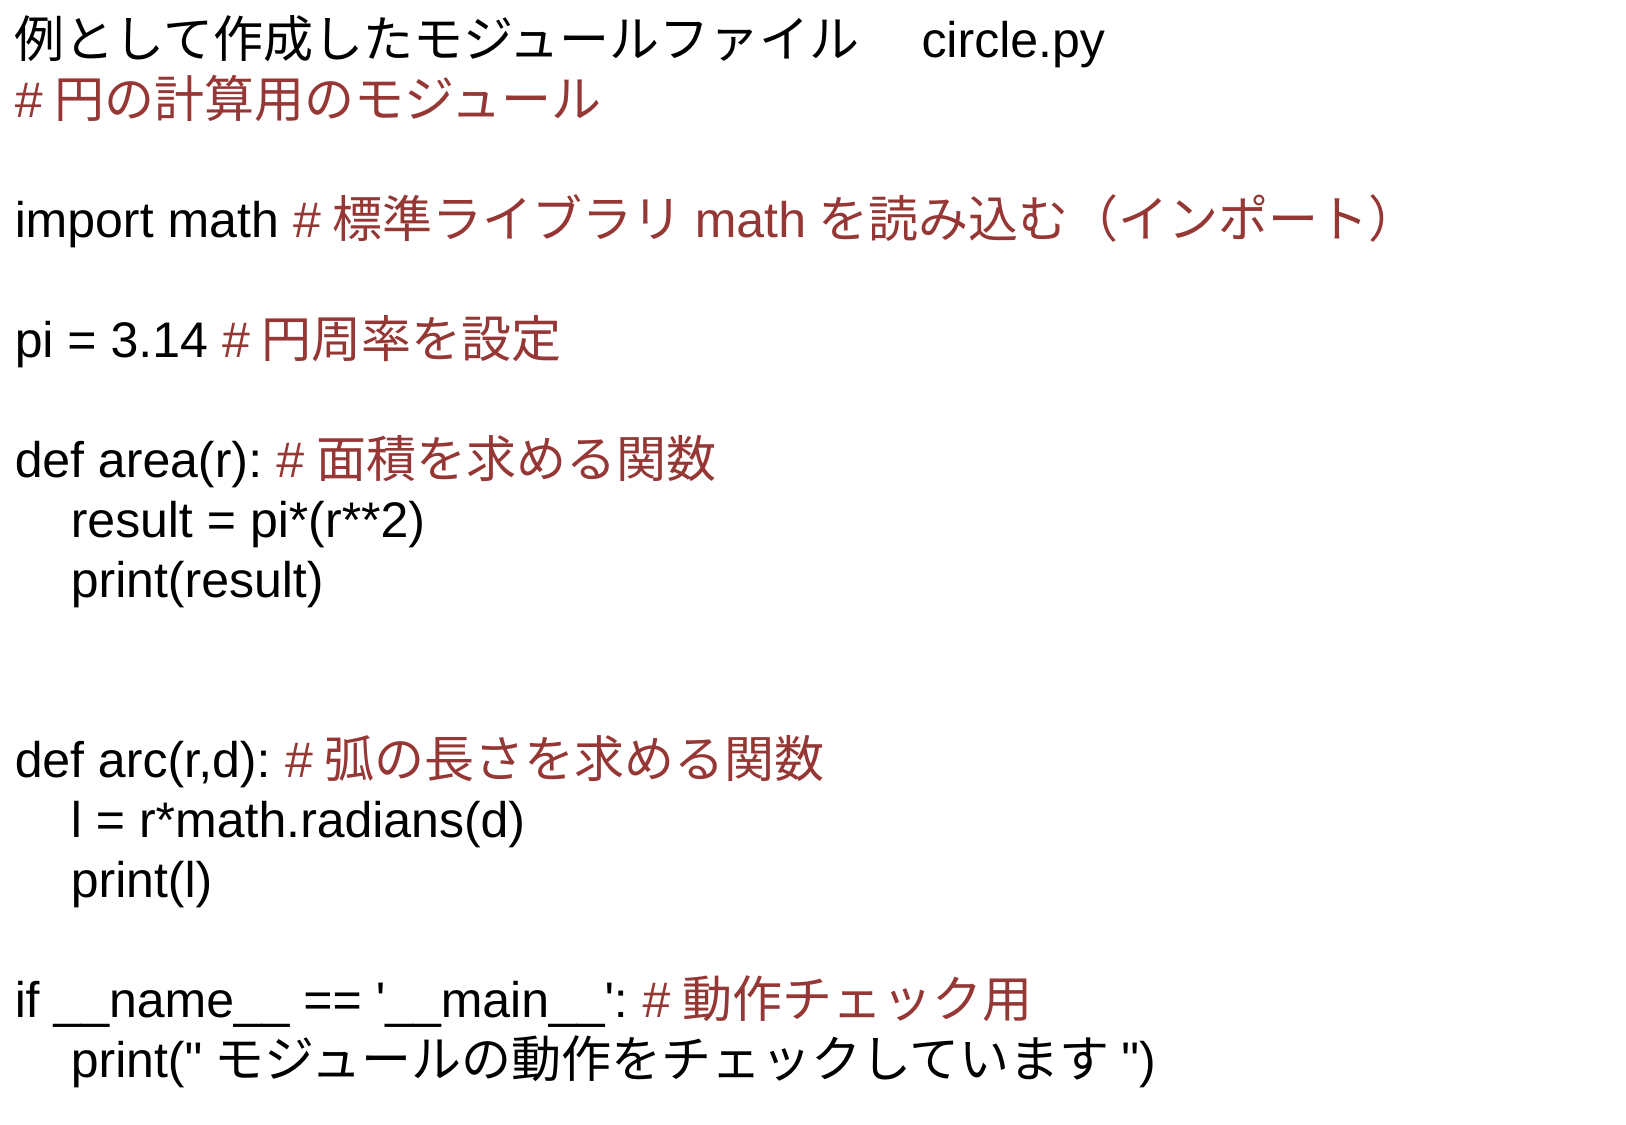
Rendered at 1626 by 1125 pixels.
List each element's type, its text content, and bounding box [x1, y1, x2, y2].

text_box 例として作成したモジュールファイル circle.py #円の計算用のモジュール import math #標準ライブラリmathを読み込む（インポート） pi = 3.14 #円周率を設定 def area(r): #面積を求める関数 result = pi*(r**2) print(result) def arc(r,d): #弧の長さを求める関数 l = r*math.radians(d) print(l) if __name__ == '__main__': #動作チェック用 print("モジュールの動作をチェックしています") [0, 0, 1625, 1095]
